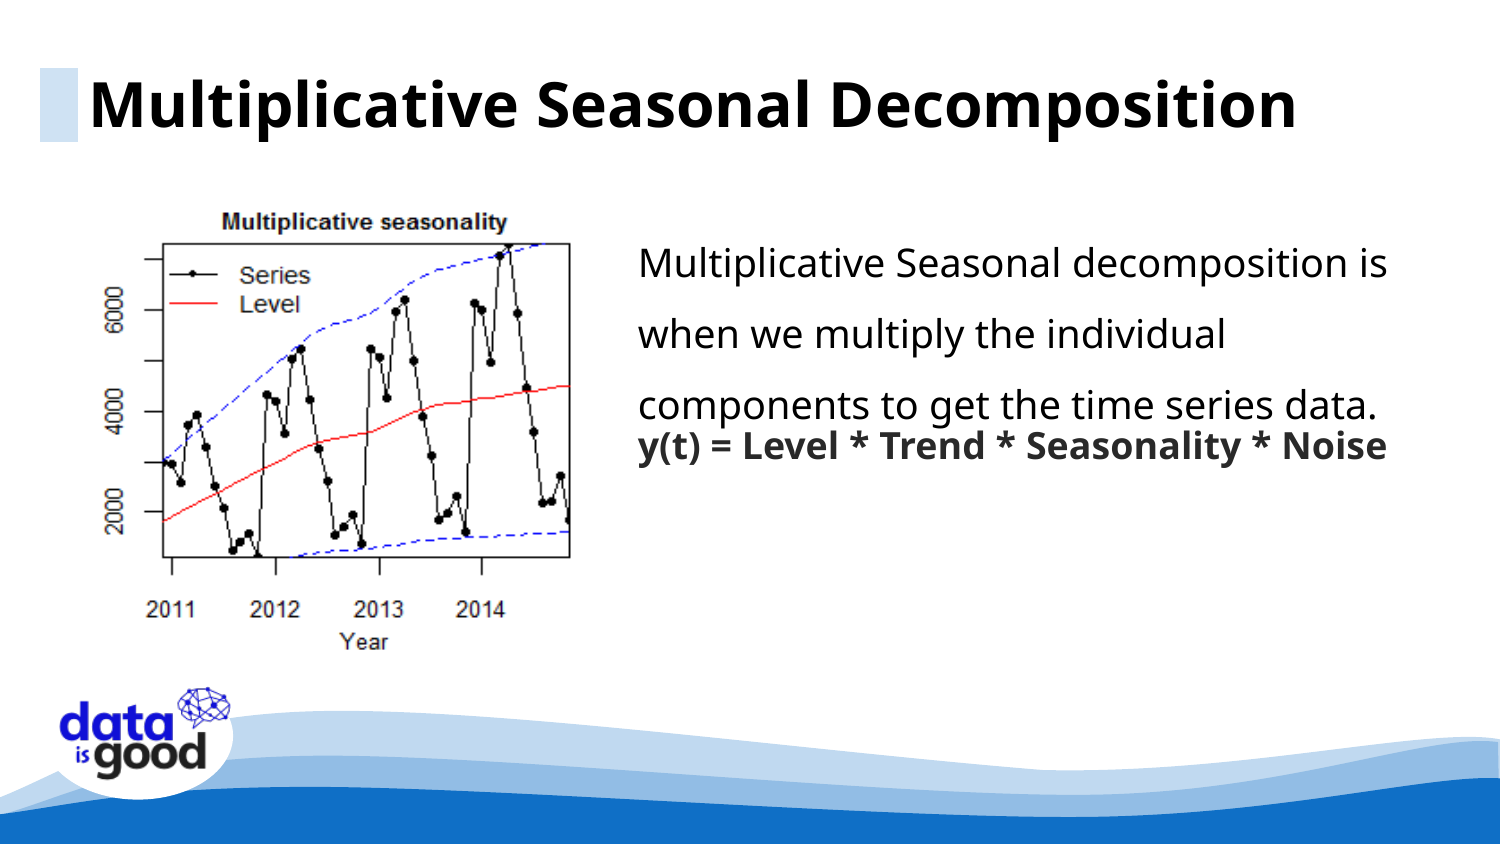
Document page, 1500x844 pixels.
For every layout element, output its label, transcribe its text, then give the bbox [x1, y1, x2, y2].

text_box Multiplicative Seasonal Decomposition [83, 59, 1445, 170]
picture [58, 685, 231, 804]
text_box y(t) = Level * Trend * Seasonality * Noise [632, 416, 1458, 491]
text_box Multiplicative Seasonal decomposition is when we multiply the individual components to get the time series data. [632, 208, 1458, 416]
picture [58, 195, 621, 672]
